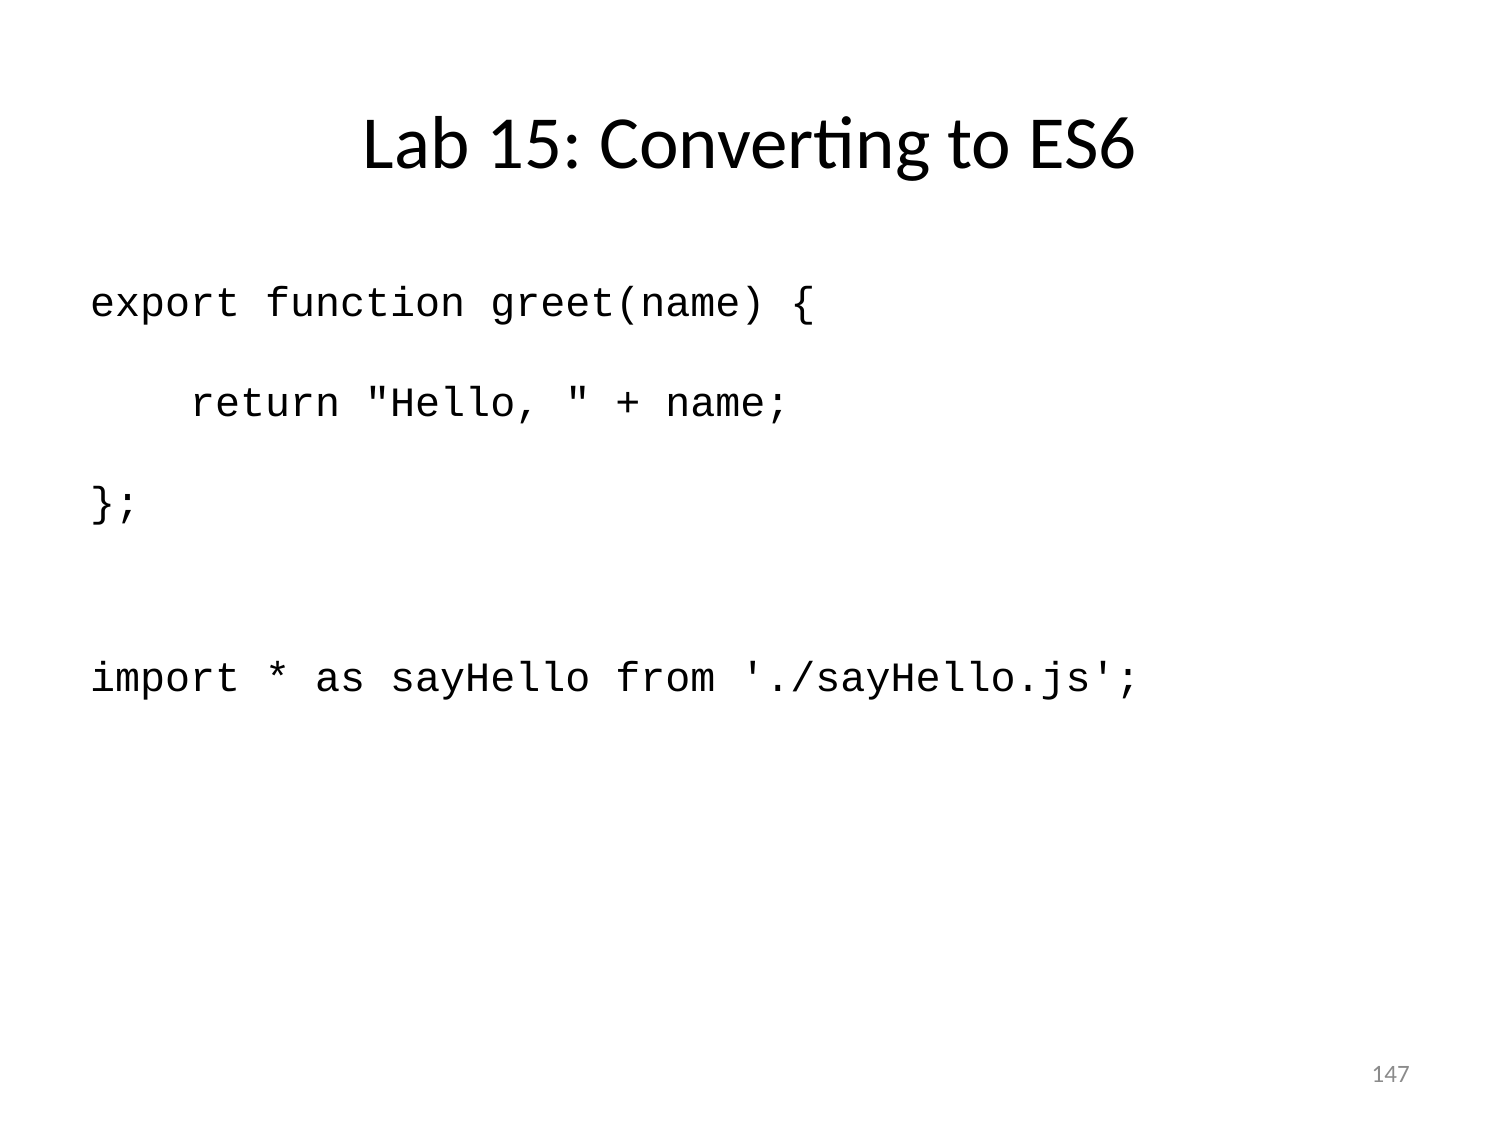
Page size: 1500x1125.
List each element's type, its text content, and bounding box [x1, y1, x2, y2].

slide_number 147 [1074, 1042, 1425, 1103]
list export function greet(name) { return "Hello, " + name; }; import * as sayHello from './sayHello.js'; [75, 267, 1425, 1010]
title Lab 15: Converting to ES6 [75, 45, 1425, 233]
